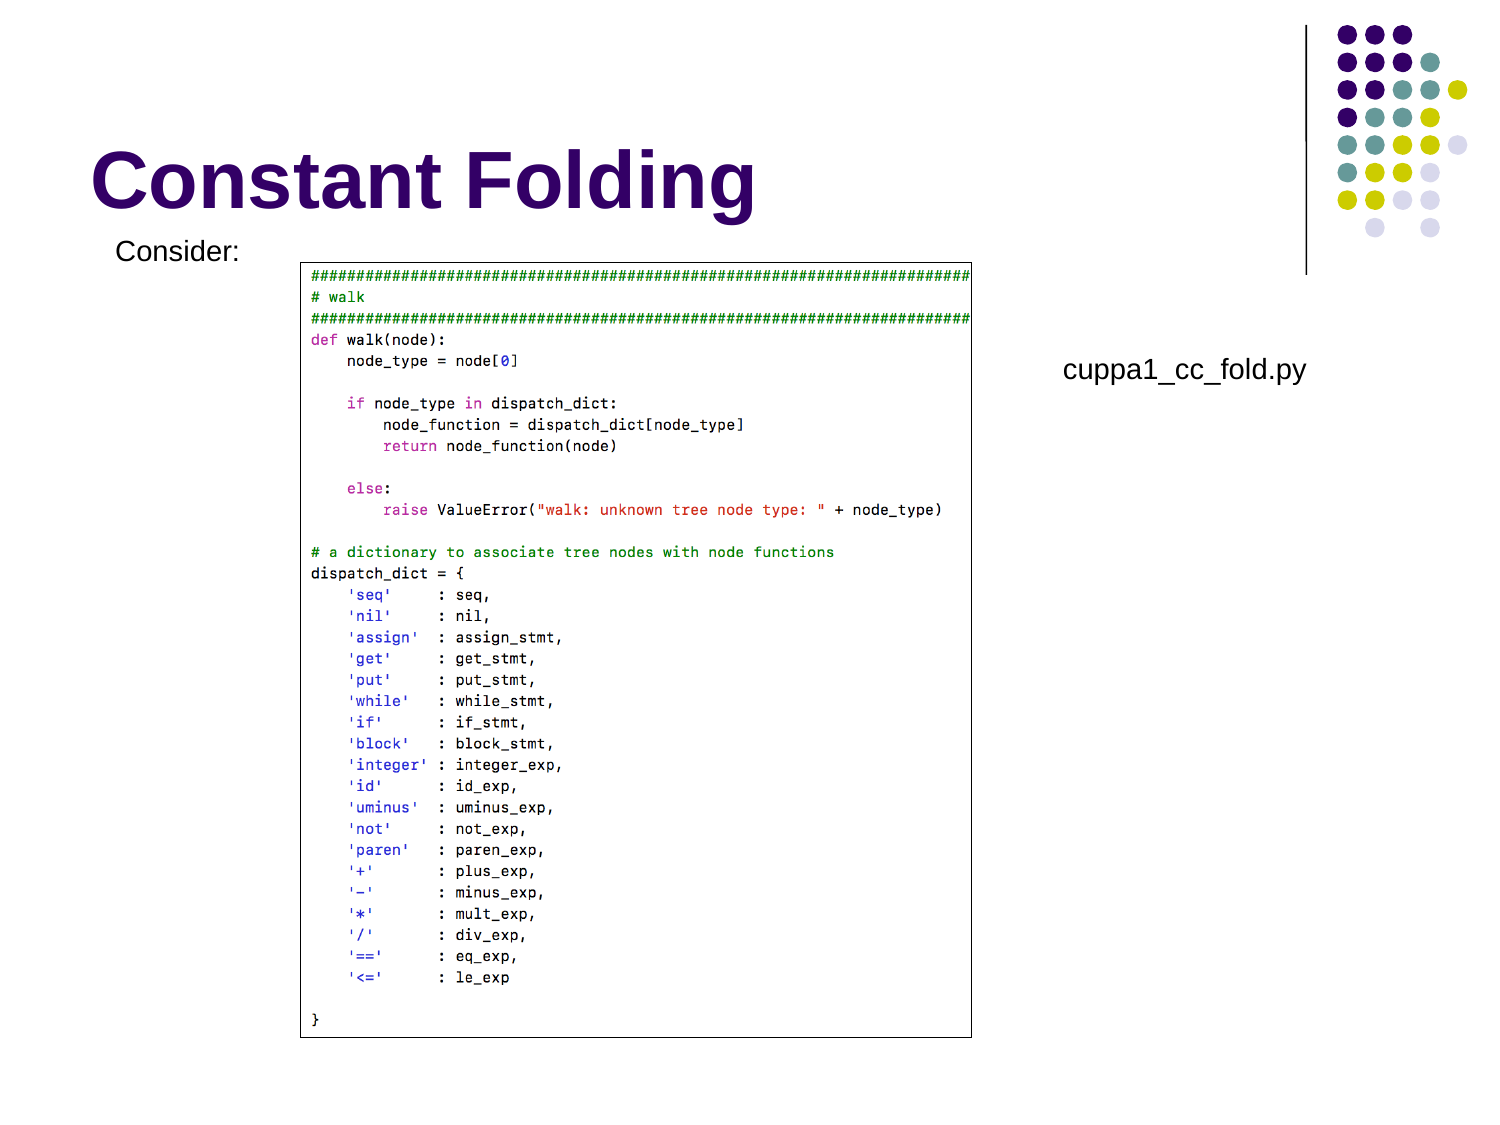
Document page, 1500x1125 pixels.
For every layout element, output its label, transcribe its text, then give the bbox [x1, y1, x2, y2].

picture [299, 262, 972, 1038]
text_box Consider: [100, 224, 256, 275]
text_box cuppa1_cc_fold.py [1048, 343, 1323, 393]
title Constant Folding [75, 20, 1313, 233]
